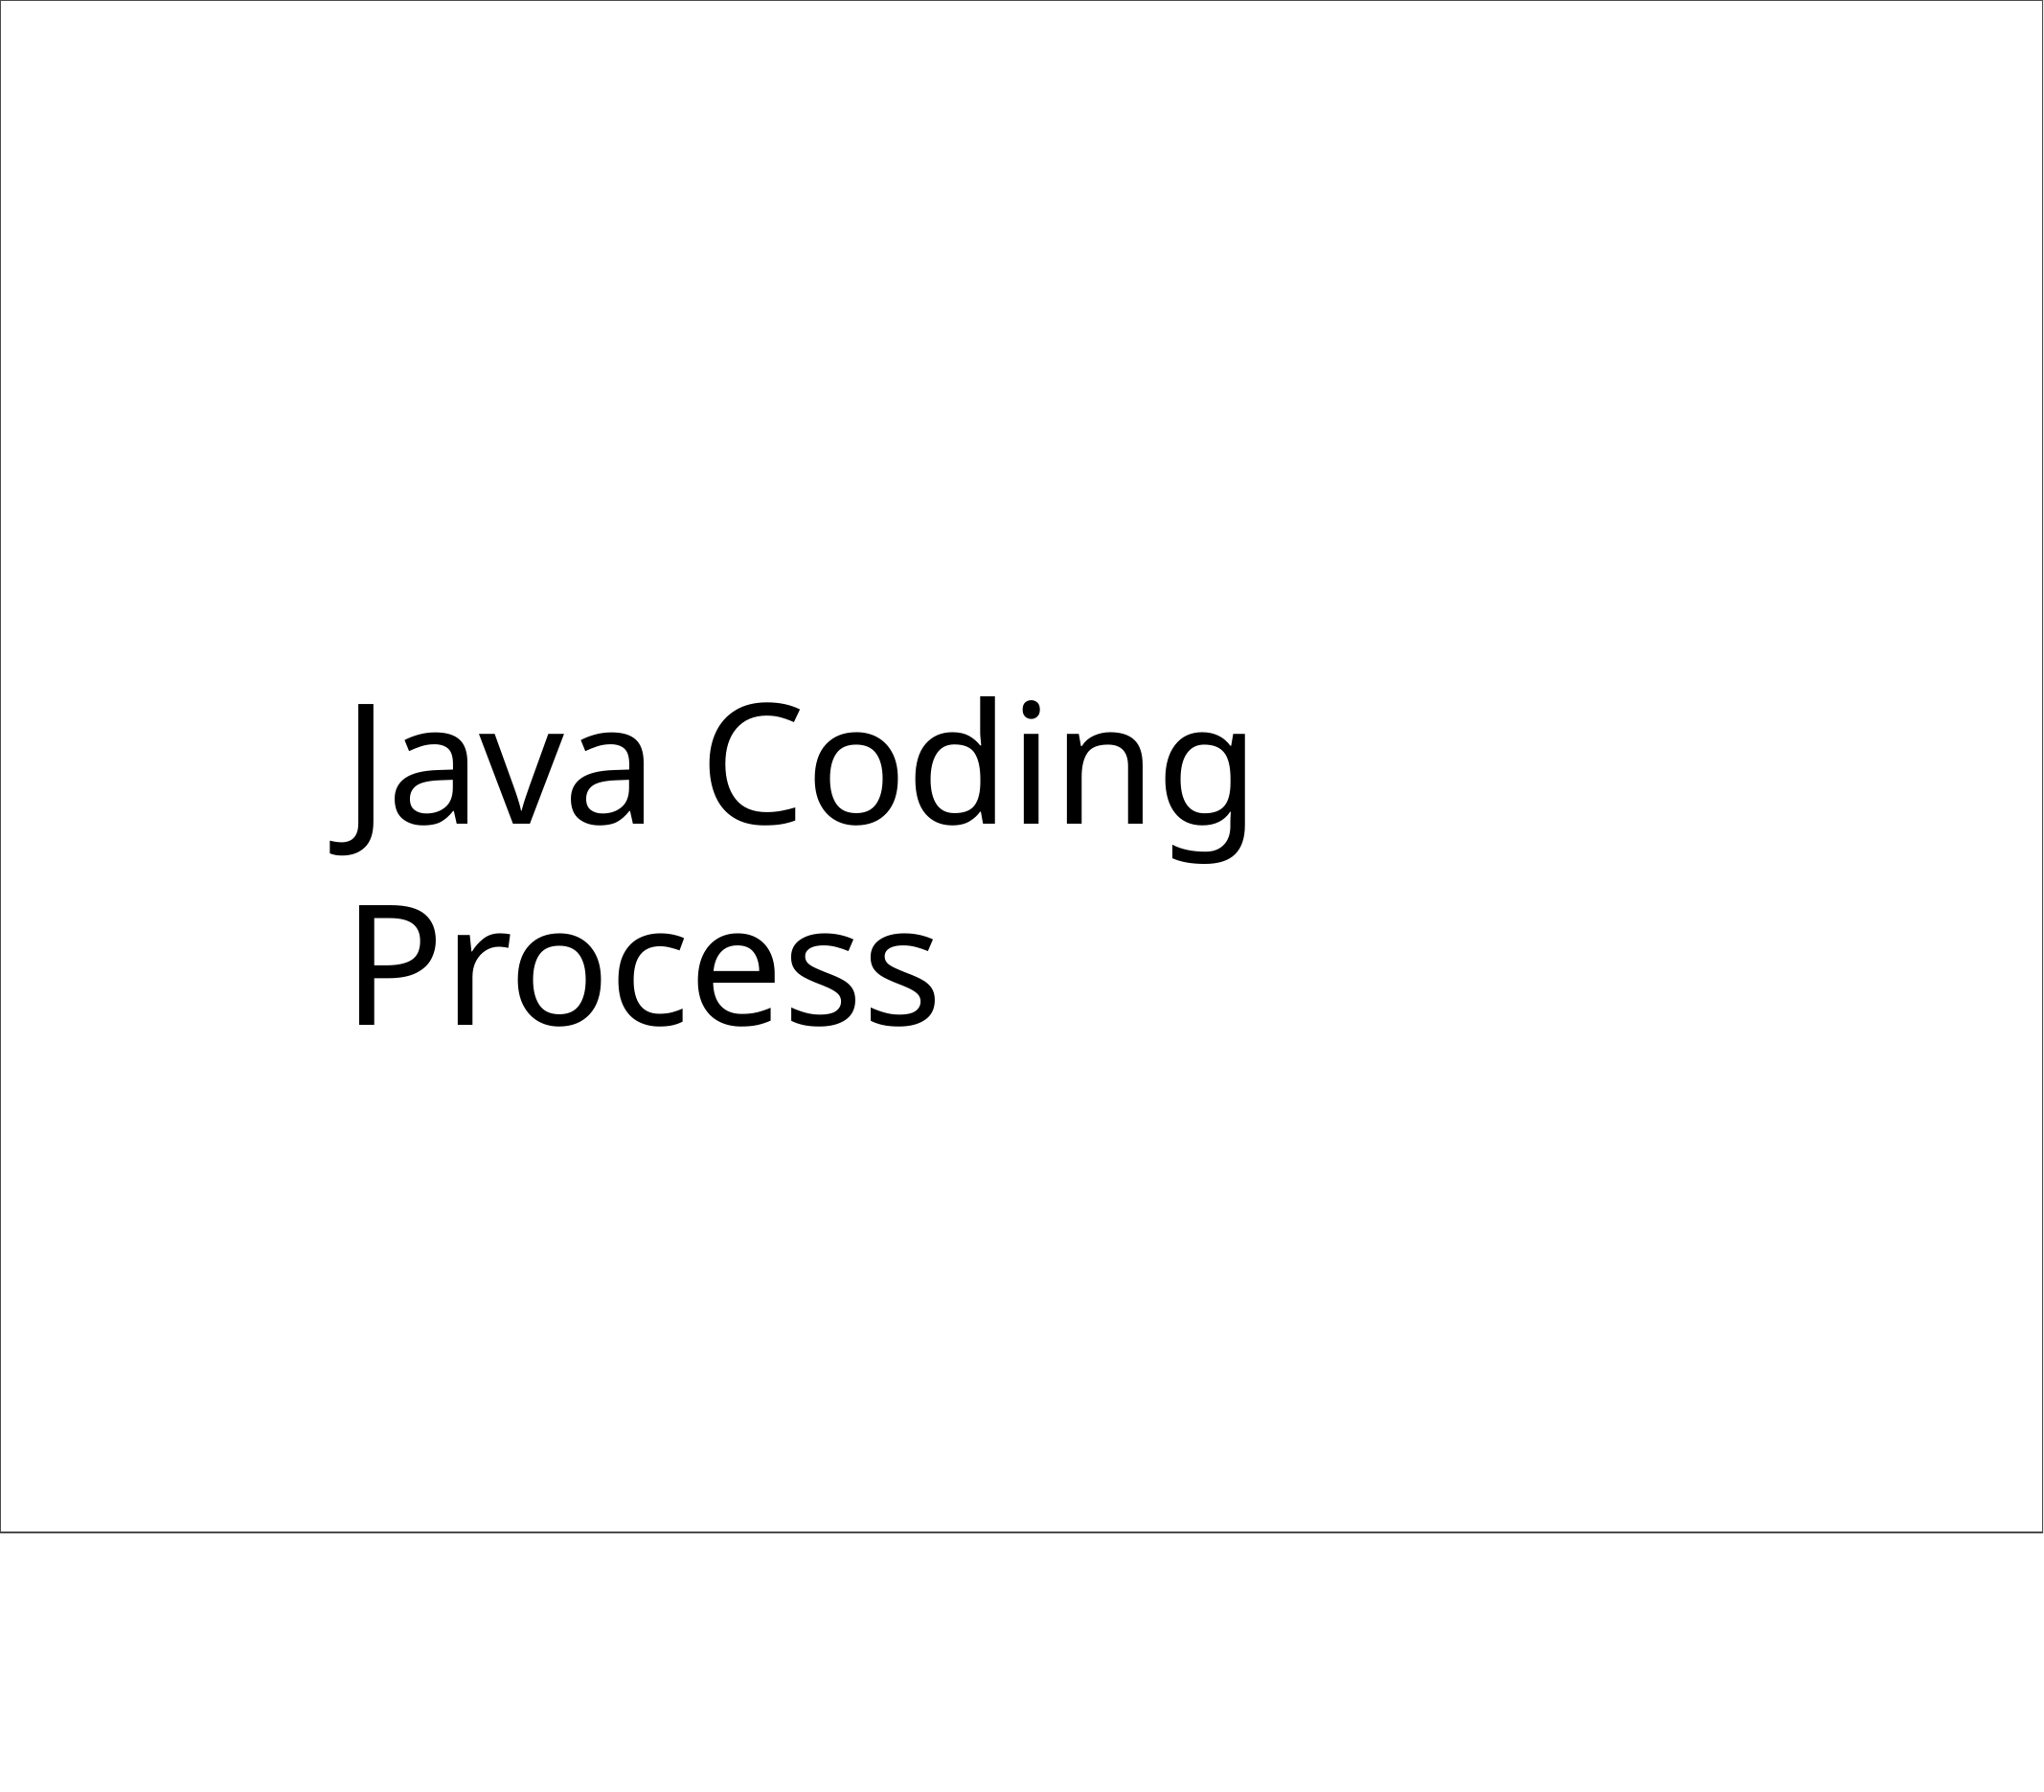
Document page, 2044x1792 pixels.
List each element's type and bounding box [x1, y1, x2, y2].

text_box [0, 0, 2044, 1532]
